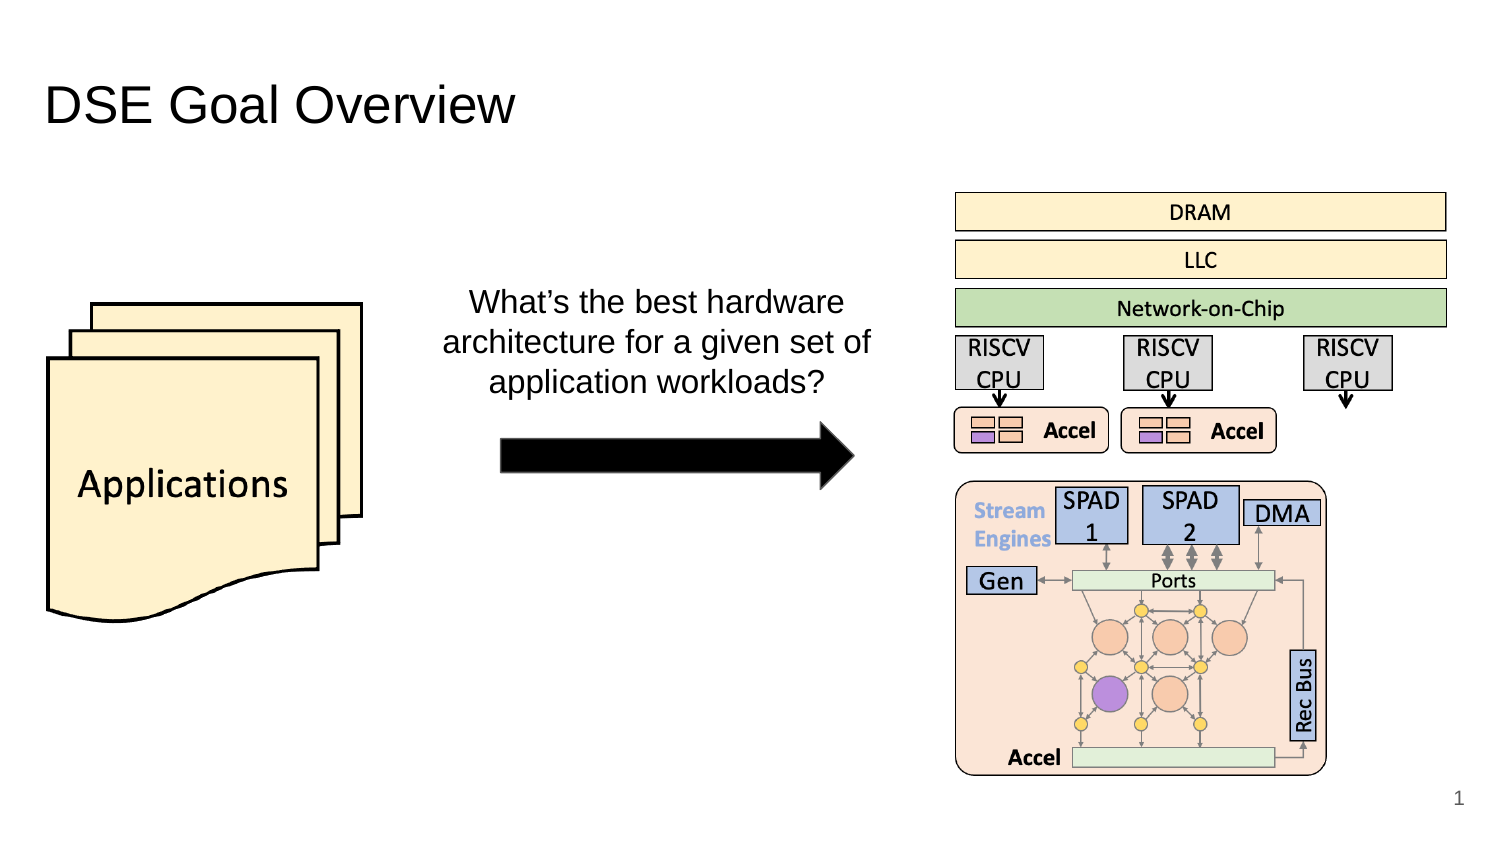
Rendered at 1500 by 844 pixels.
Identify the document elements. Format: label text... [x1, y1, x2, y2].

title DSE Goal Overview [29, 55, 1428, 150]
slide_number ‹#› [1389, 764, 1480, 830]
text_box What’s the best hardware architecture for a given set of application workloads? [388, 265, 926, 415]
picture [951, 187, 1447, 787]
text_box [500, 421, 855, 490]
picture [46, 301, 363, 624]
